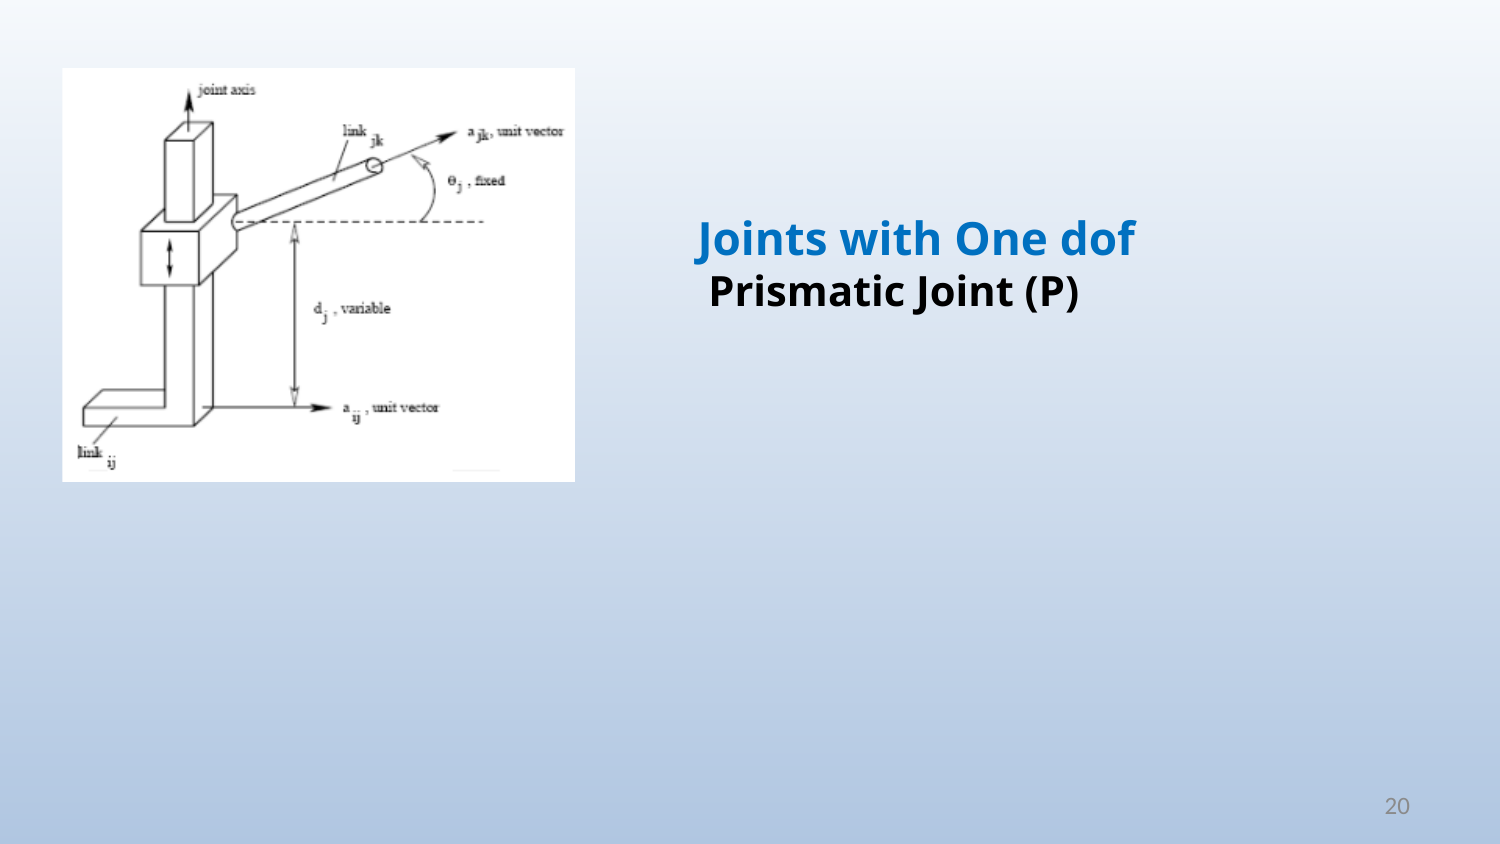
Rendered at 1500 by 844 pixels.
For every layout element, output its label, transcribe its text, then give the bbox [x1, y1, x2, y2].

slide_number 20 [1074, 782, 1425, 827]
picture [62, 68, 576, 482]
text_box Joints with One dof Prismatic Joint (P) [37, 46, 1338, 472]
